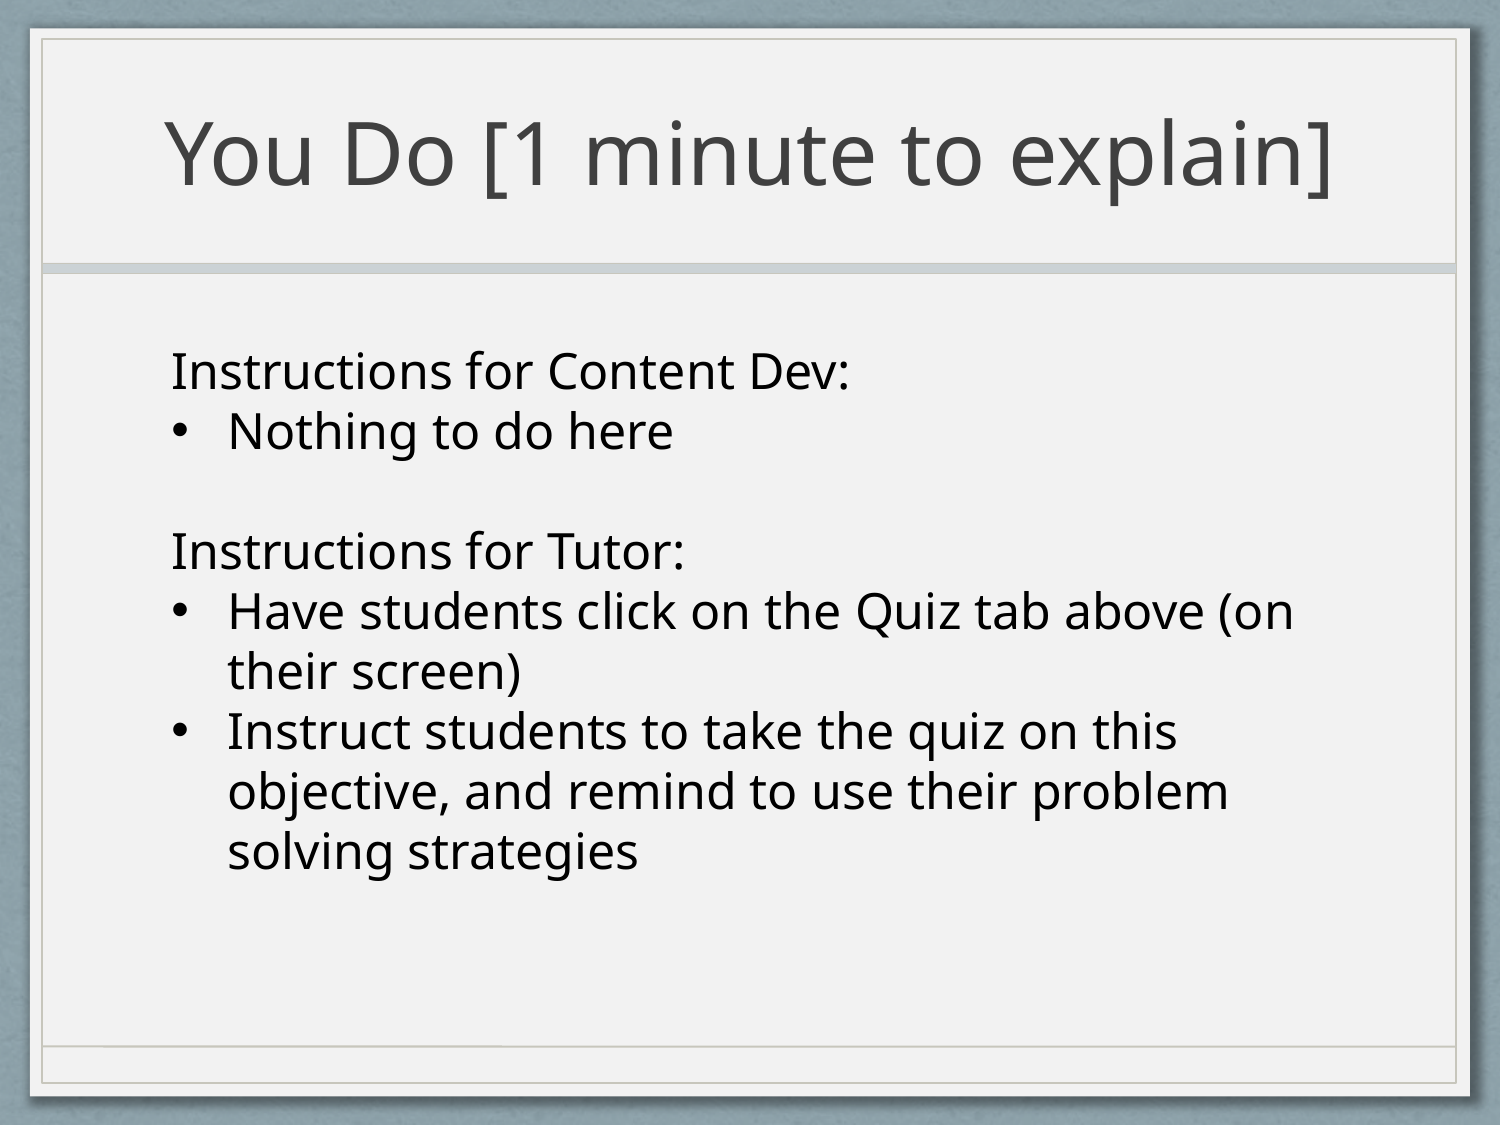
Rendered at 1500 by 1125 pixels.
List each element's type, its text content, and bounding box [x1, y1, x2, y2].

title You Do [1 minute to explain] [147, 40, 1353, 260]
text_box Instructions for Content Dev: Nothing to do here Instructions for Tutor: Have students click on the Quiz tab above (on their screen) Instruct students to take the quiz on this objective, and remind to use their problem solving strategies [156, 332, 1415, 887]
